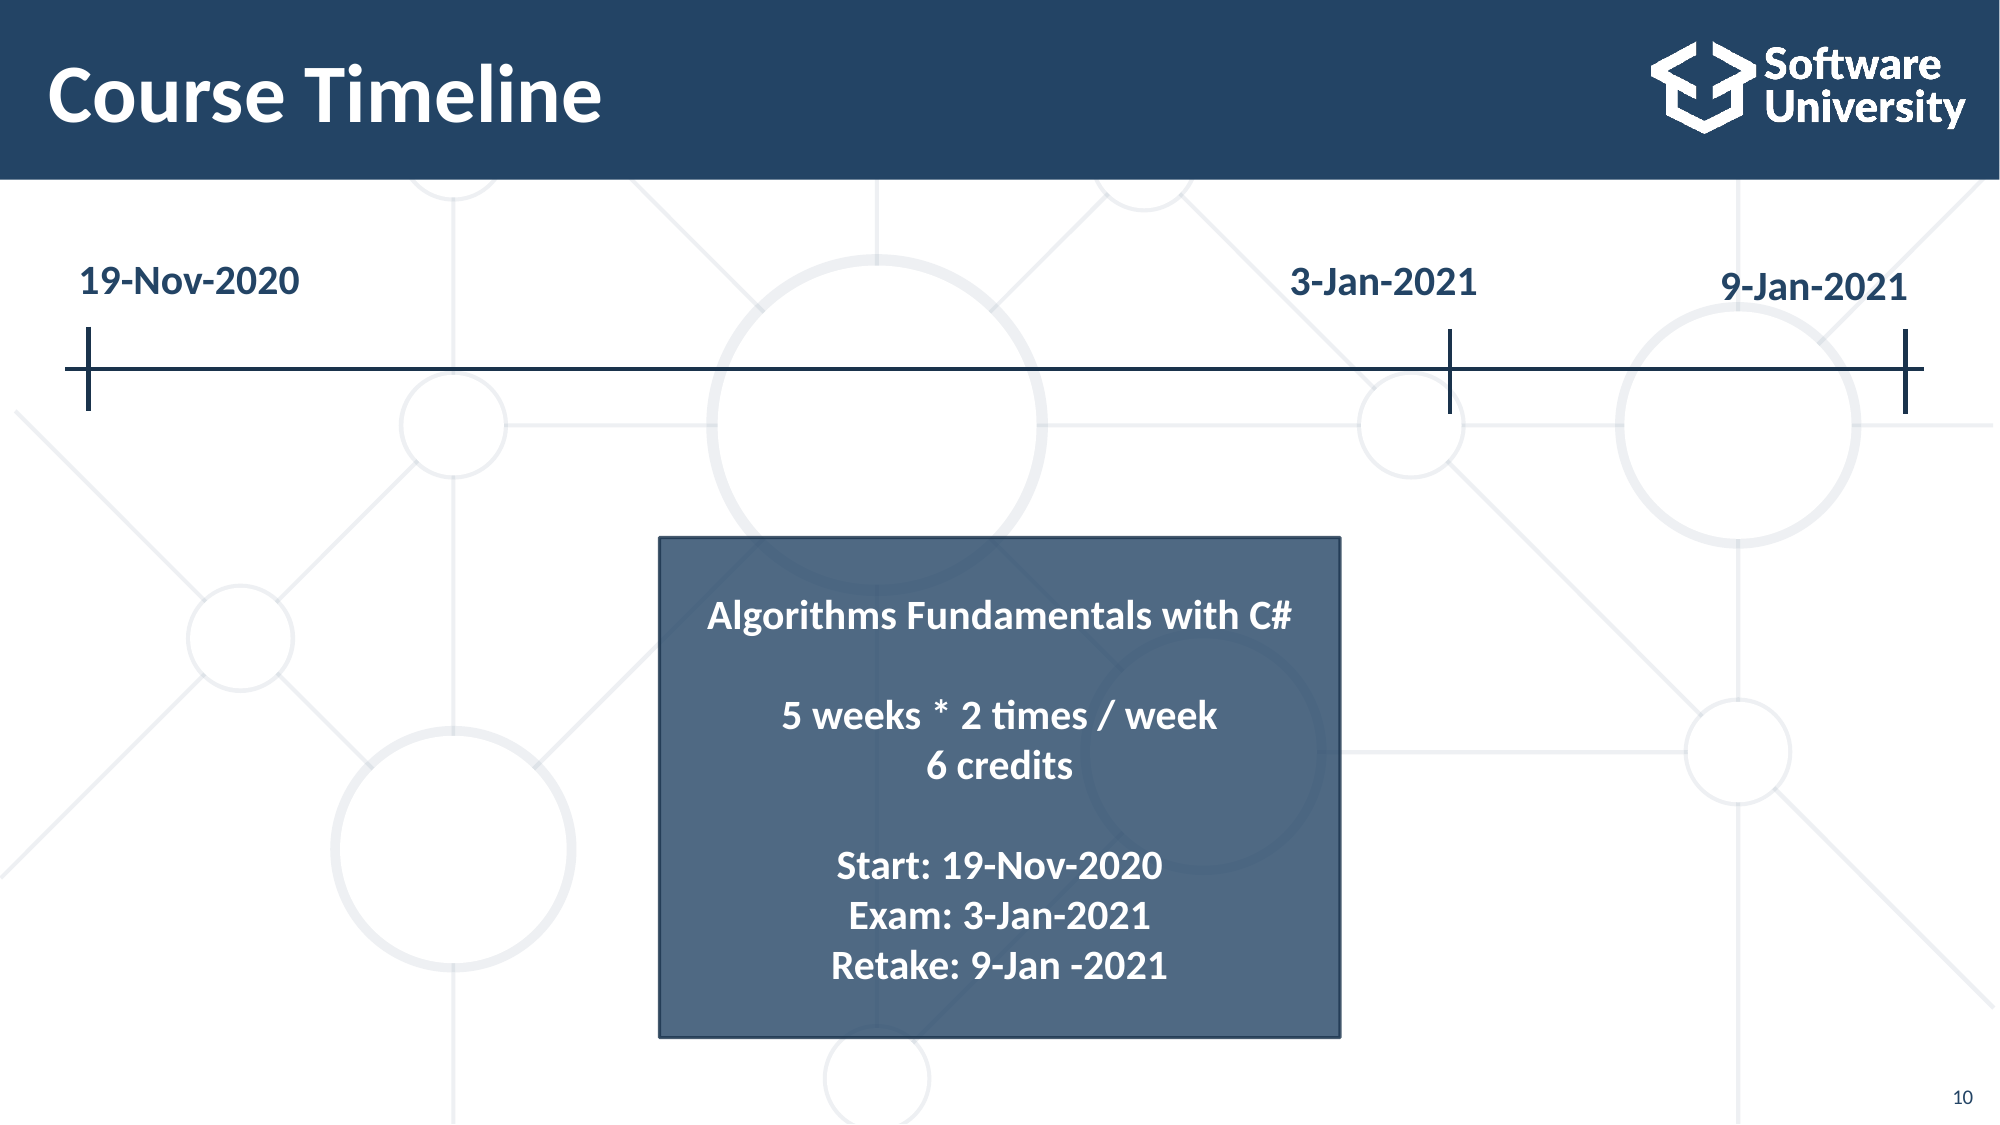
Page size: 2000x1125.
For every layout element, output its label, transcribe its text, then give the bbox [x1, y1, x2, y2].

text_box 3-Jan-2021 [1274, 246, 1530, 311]
text_box 9-Jan-2021 [1705, 251, 1924, 317]
title Course Timeline [31, 16, 1591, 162]
text_box 19-Nov-2020 [63, 245, 316, 311]
text_box Algorithms Fundamentals with C# 5 weeks * 2 times / week 6 credits Start: 19-Nov-2020 Exam: 3-Jan-2021 Retake: 9-Jan -2021 [657, 535, 1342, 1040]
slide_number 10 [1927, 1067, 1989, 1117]
picture [1651, 41, 1966, 134]
